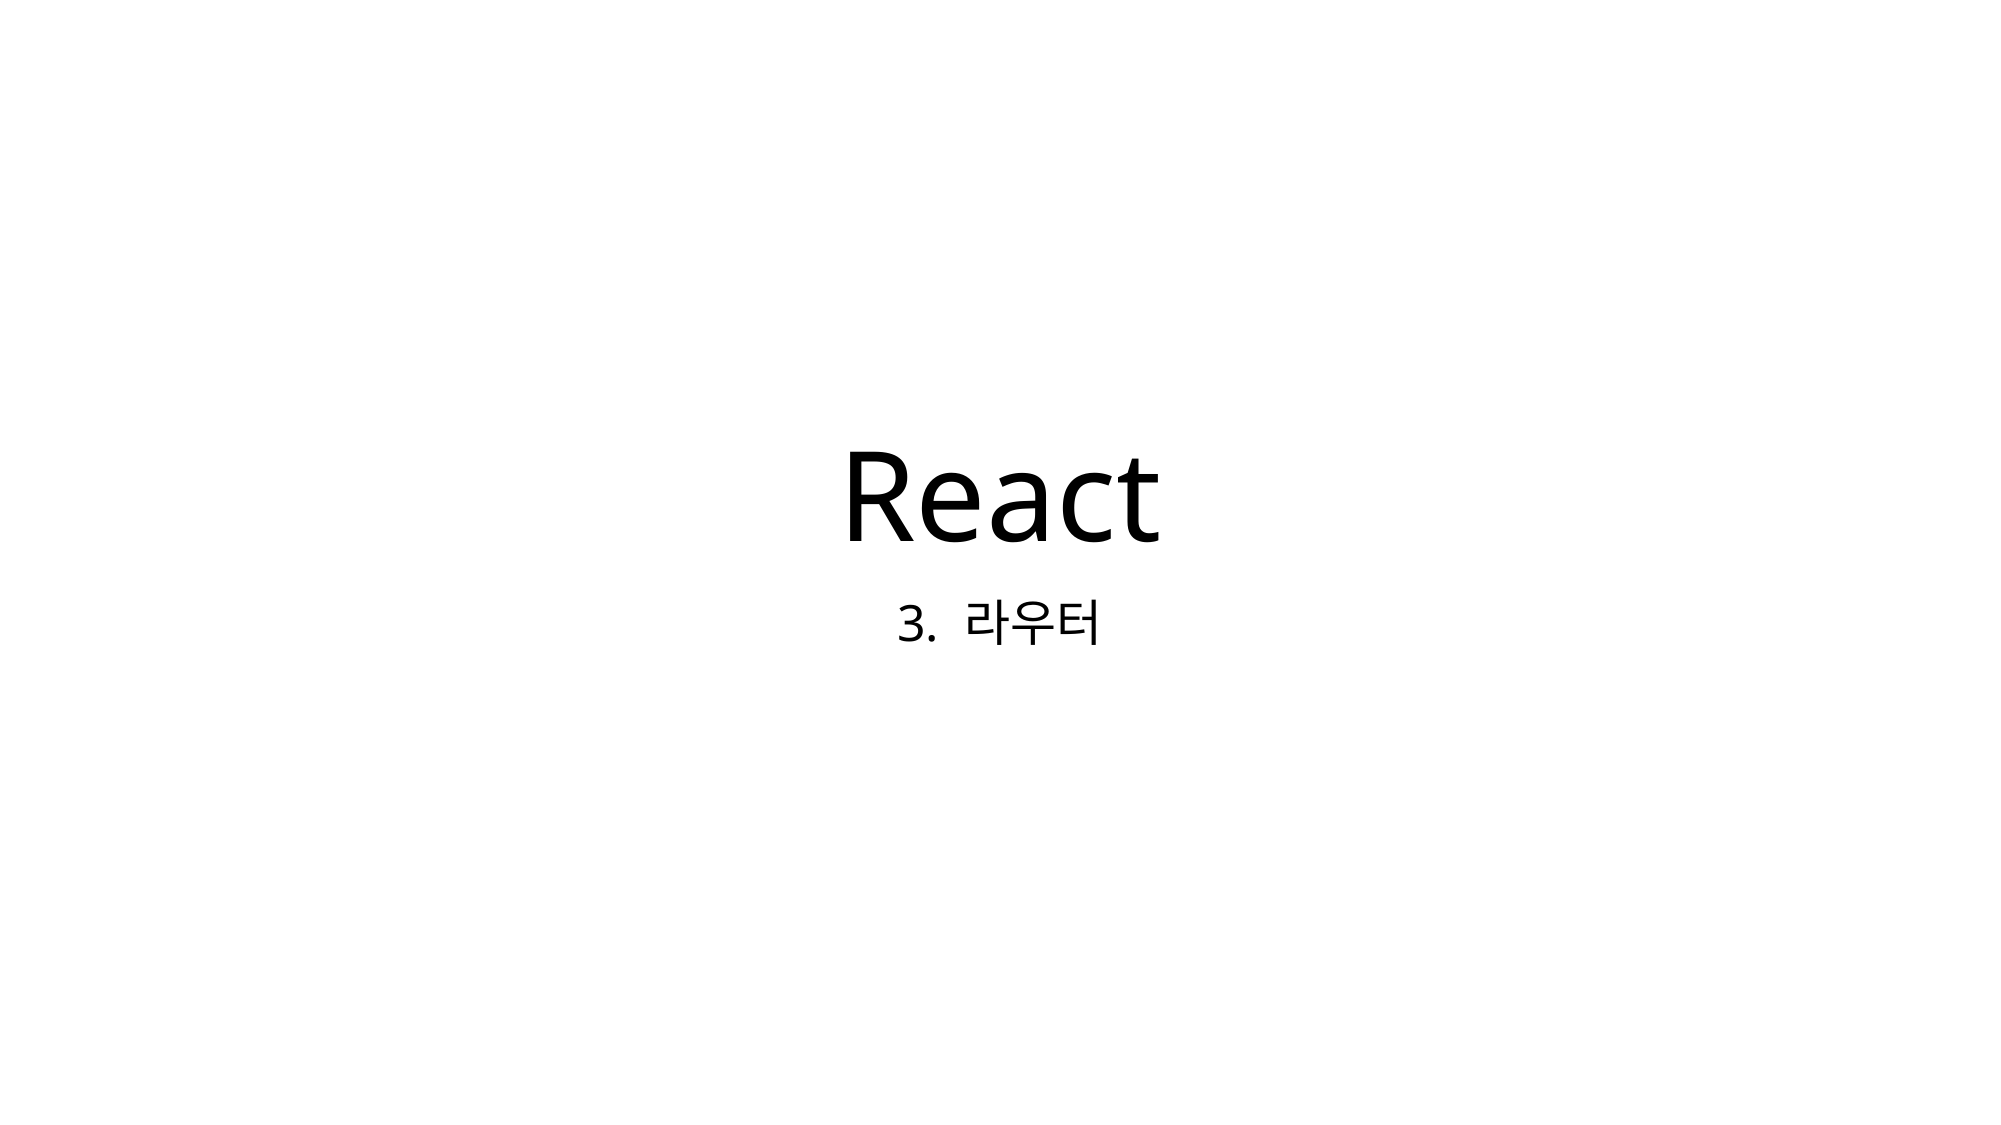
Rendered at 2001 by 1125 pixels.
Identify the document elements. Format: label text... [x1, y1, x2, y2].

subtitle 3. 라우터 [249, 590, 1750, 863]
title React [249, 184, 1750, 576]
